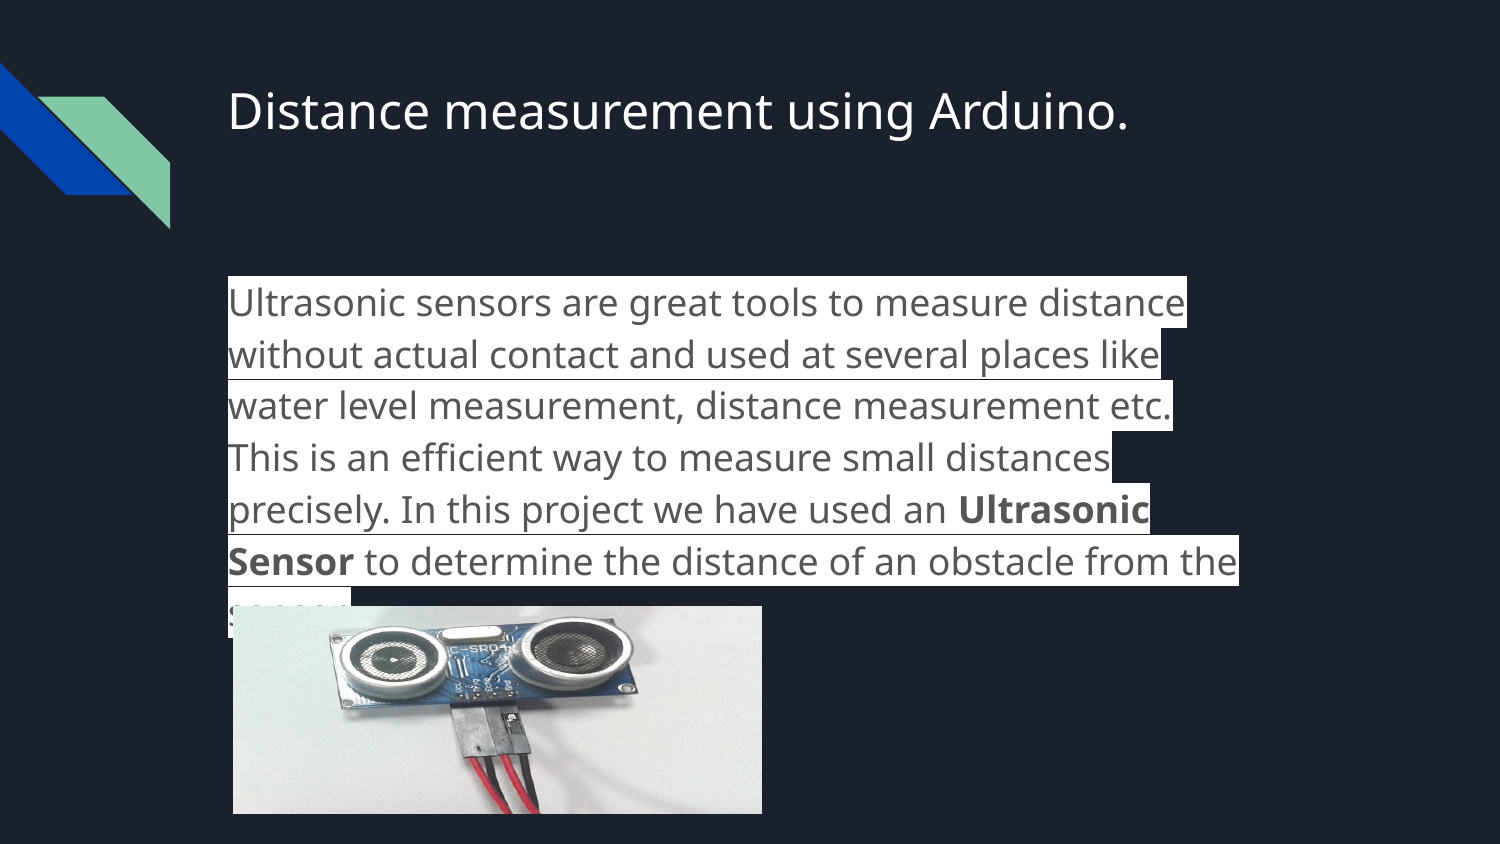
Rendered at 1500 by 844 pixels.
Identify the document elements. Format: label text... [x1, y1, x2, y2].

title Distance measurement using Arduino. [212, 64, 1368, 215]
picture [232, 605, 762, 814]
list Ultrasonic sensors are great tools to measure distance without actual contact and used at several places like water level measurement, distance measurement etc. This is an efficient way to measure small distances precisely. In this project we have used an Ultrasonic Sensor to determine the distance of an obstacle from the sensor. [212, 257, 1269, 607]
